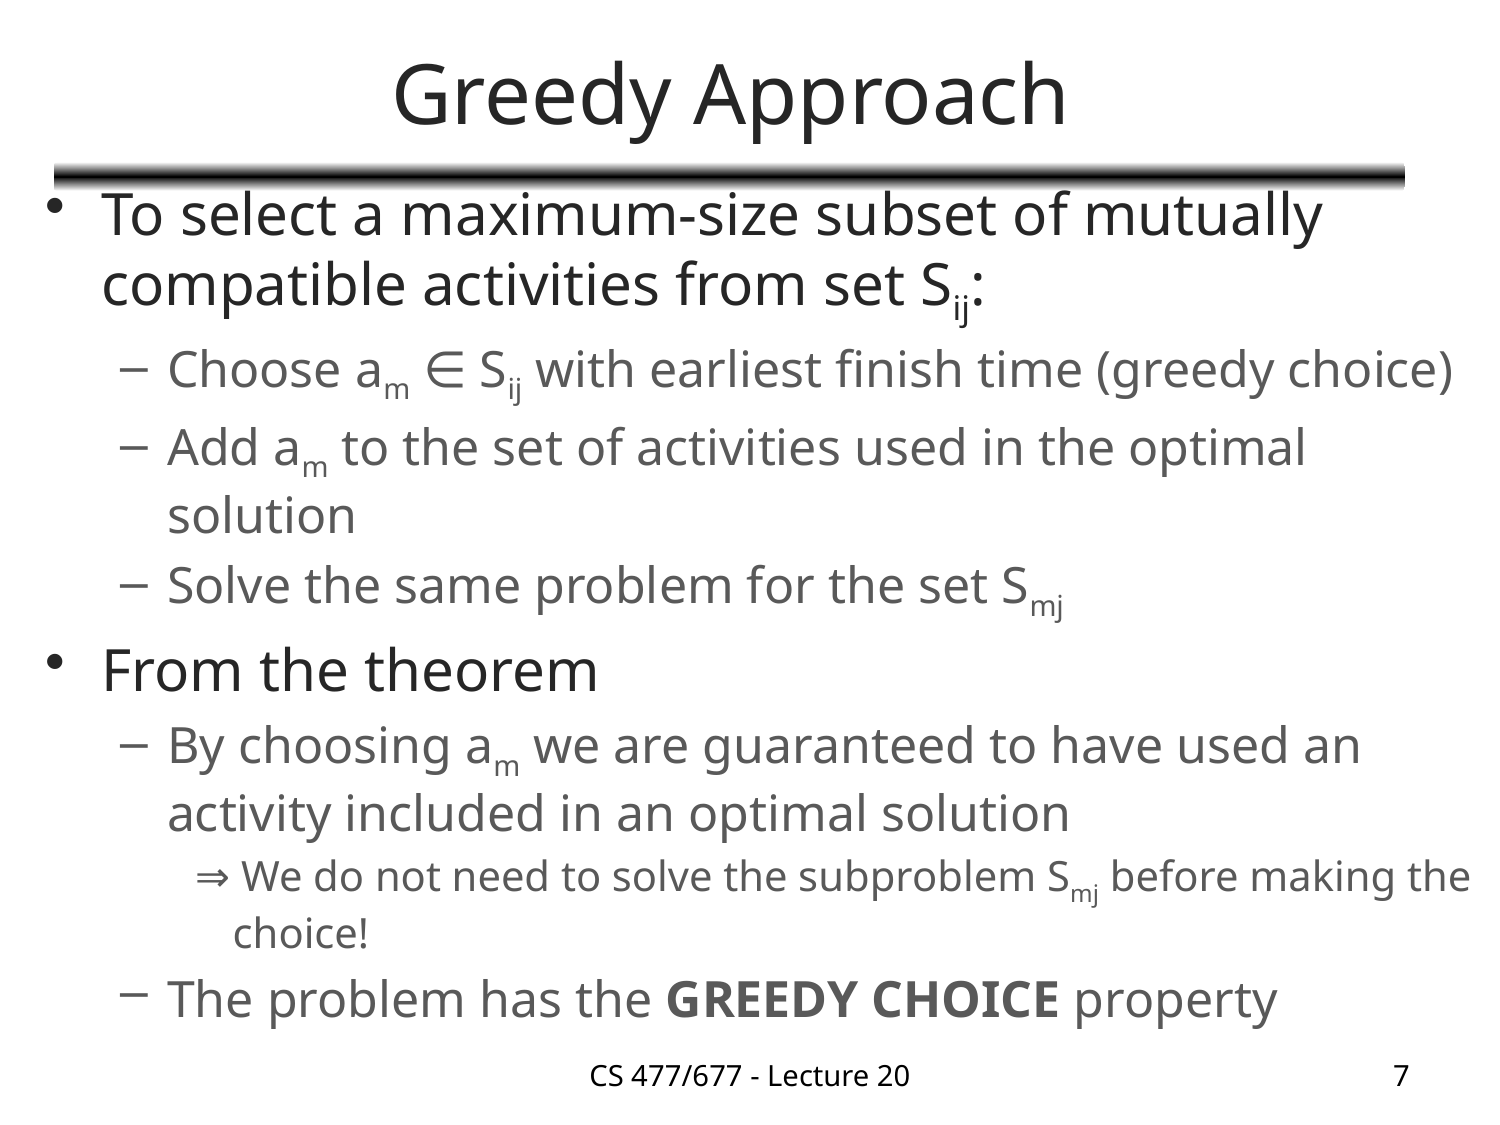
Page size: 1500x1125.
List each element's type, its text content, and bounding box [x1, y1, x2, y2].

slide_number 7 [1074, 1049, 1426, 1103]
title Greedy Approach [55, 16, 1407, 166]
list To select a maximum-size subset of mutually compatible activities from set Sij: Choose am ∈ Sij with earliest finish time (greedy choice) Add am to the set of activities used in the optimal solution Solve the same problem for the set Smj From the theorem By choosing am we are guaranteed to have used an activity included in an optimal solution ⇒ We do not need to solve the subproblem Smj before making the choice! The problem has the GREEDY CHOICE property [29, 169, 1500, 1081]
footer CS 477/677 - Lecture 20 [512, 1081, 988, 1103]
